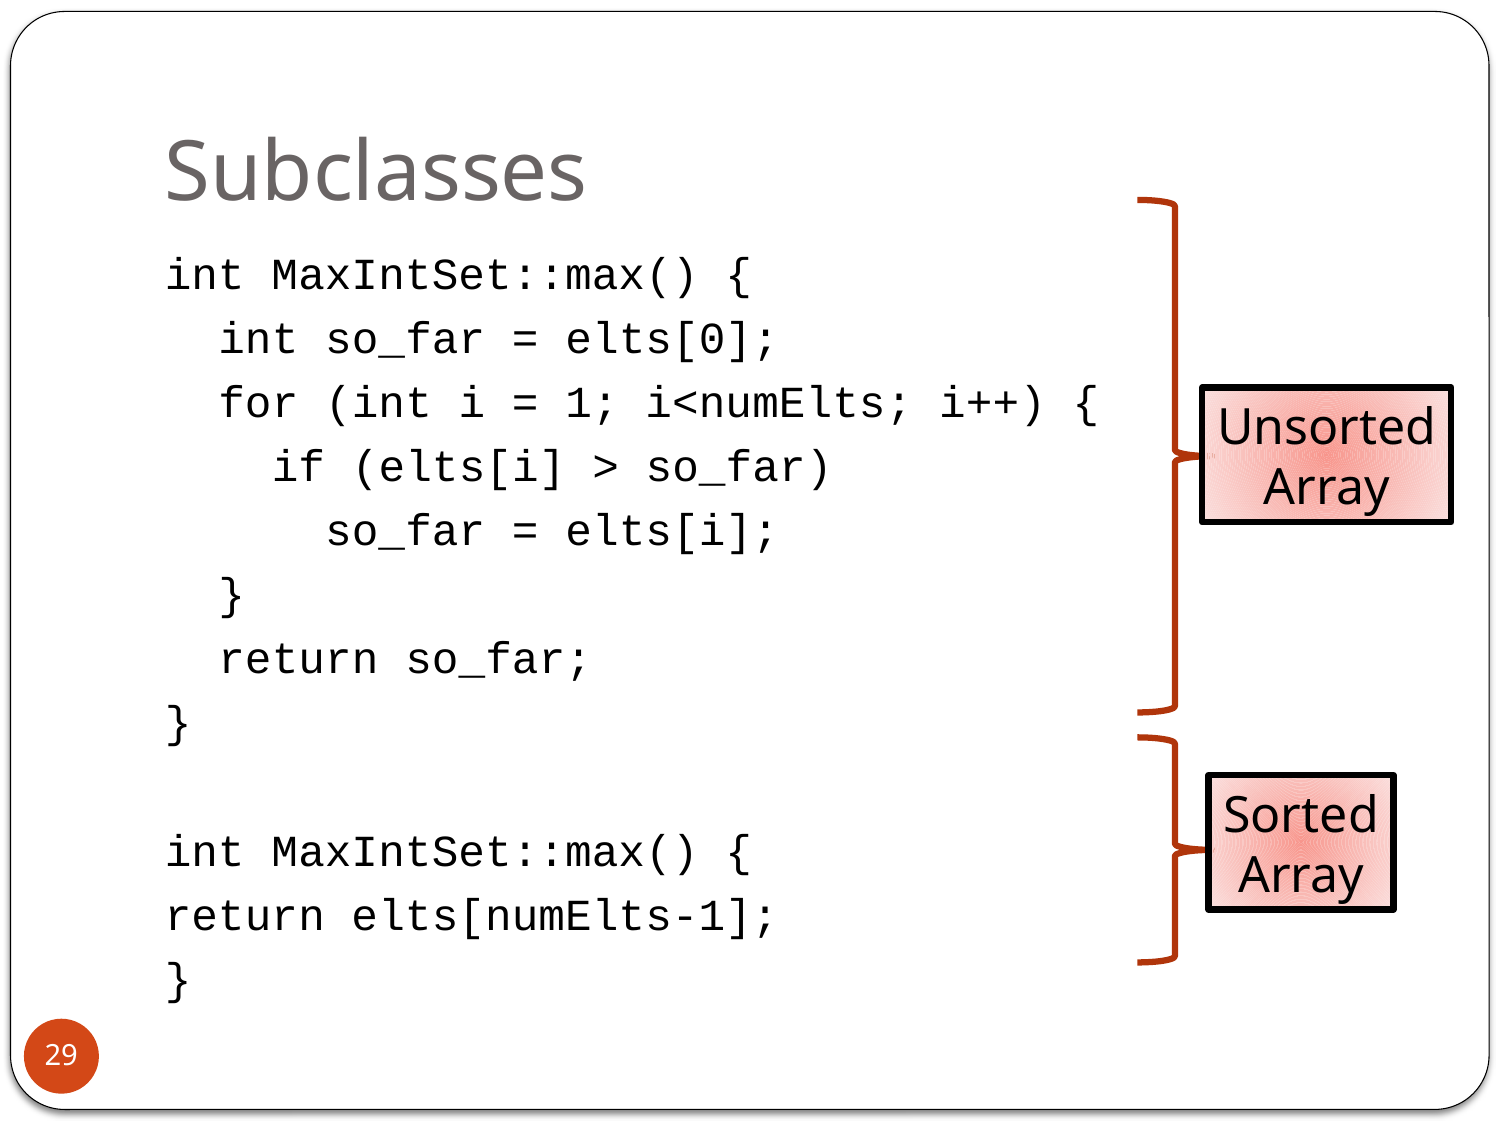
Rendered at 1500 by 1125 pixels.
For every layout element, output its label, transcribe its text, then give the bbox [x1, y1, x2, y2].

text_box Sorted Array [1208, 774, 1394, 910]
slide_number 29 [23, 1018, 99, 1094]
text_box Unsorted Array [1202, 387, 1452, 523]
text_box [1137, 199, 1202, 714]
title Subclasses [150, 45, 1425, 233]
list int MaxIntSet::max() { int so_far = elts[0]; for (int i = 1; i<numElts; i++) { if (elts[i] > so_far) so_far = elts[i]; } return so_far; } int MaxIntSet::max() { return elts[numElts-1]; } [150, 237, 1425, 1013]
text_box [1137, 736, 1208, 964]
